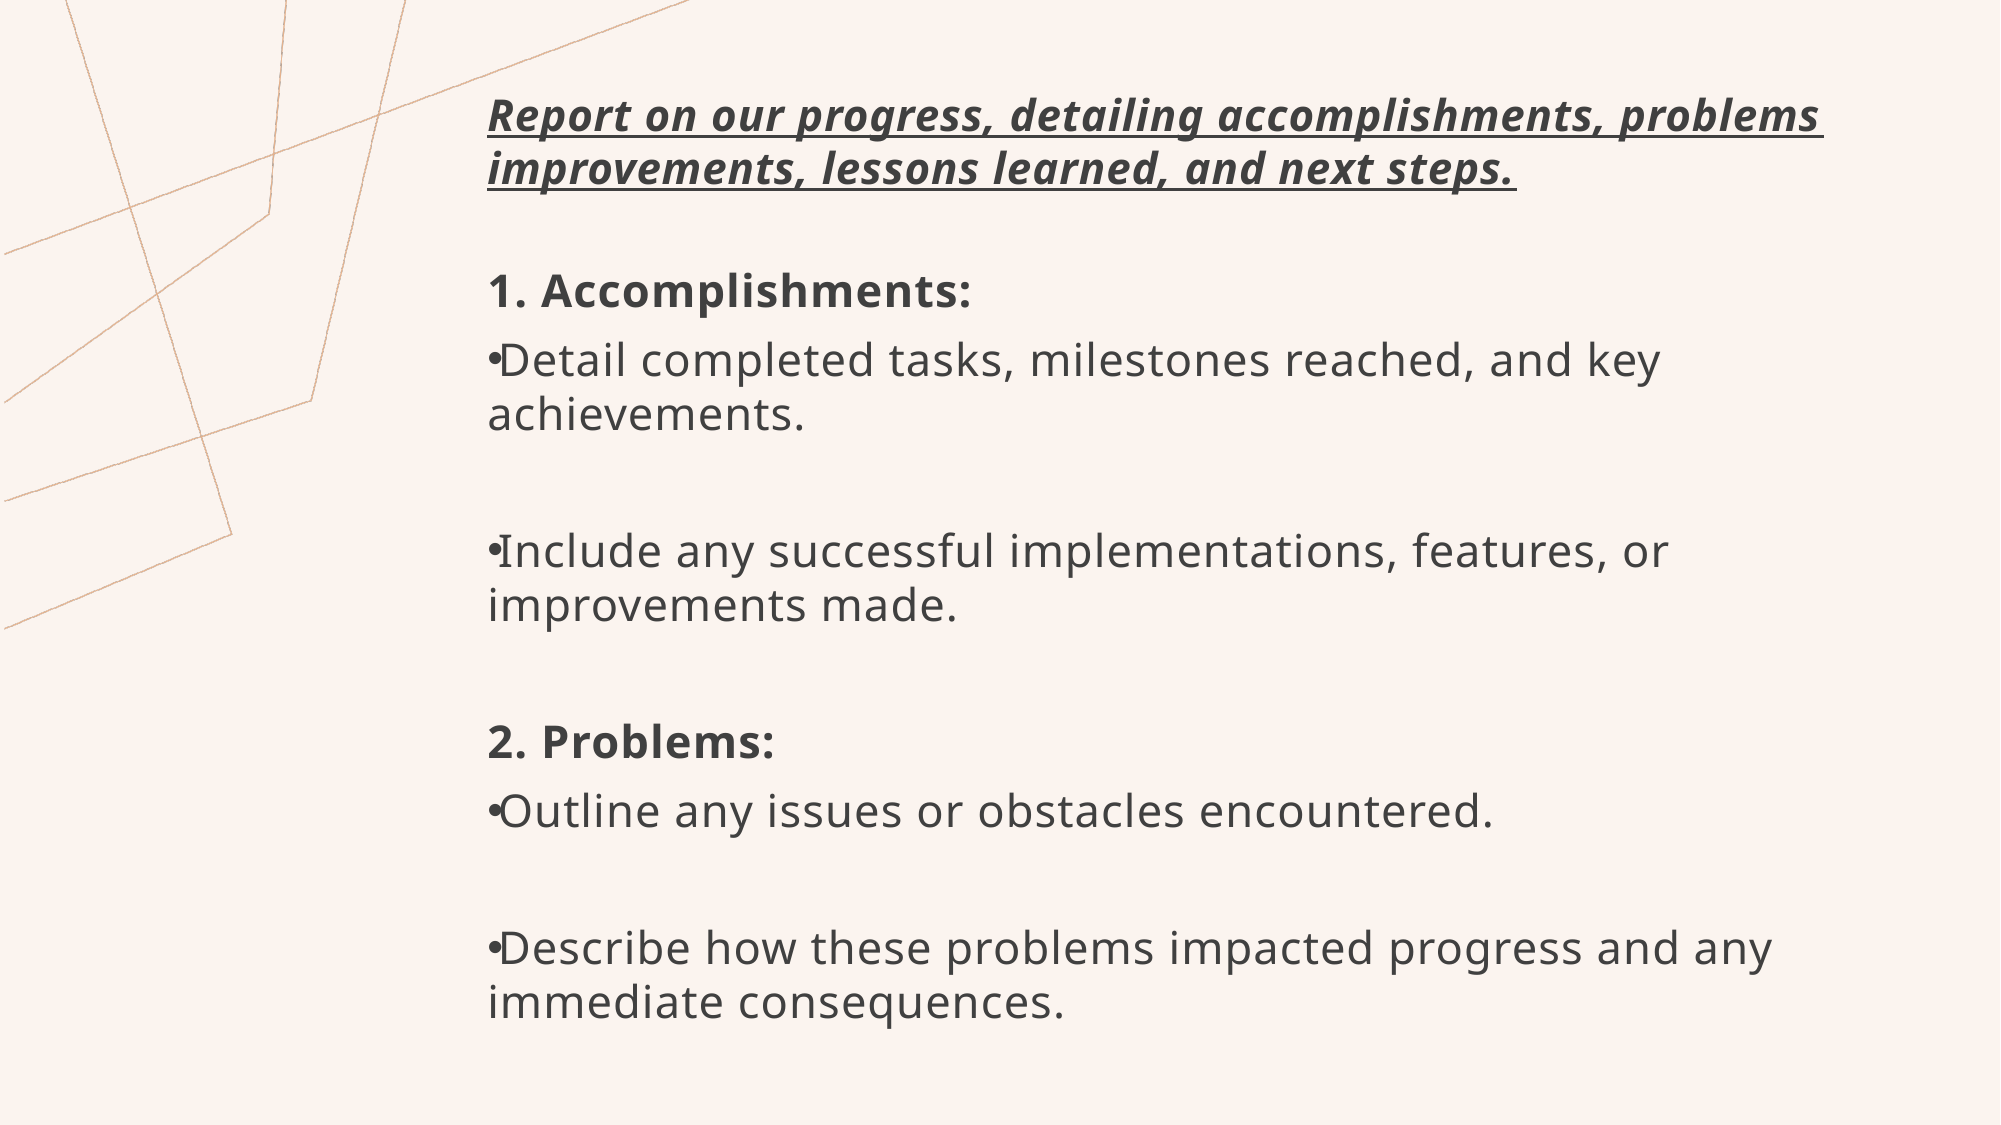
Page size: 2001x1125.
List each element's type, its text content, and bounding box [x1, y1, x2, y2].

picture [4, 0, 721, 642]
list Report on our progress, detailing accomplishments, problems improvements, lessons learned, and next steps. 1. Accomplishments: Detail completed tasks, milestones reached, and key achievements. Include any successful implementations, features, or improvements made. 2. Problems: Outline any issues or obstacles encountered. Describe how these problems impacted progress and any immediate consequences. [472, 80, 1887, 1045]
